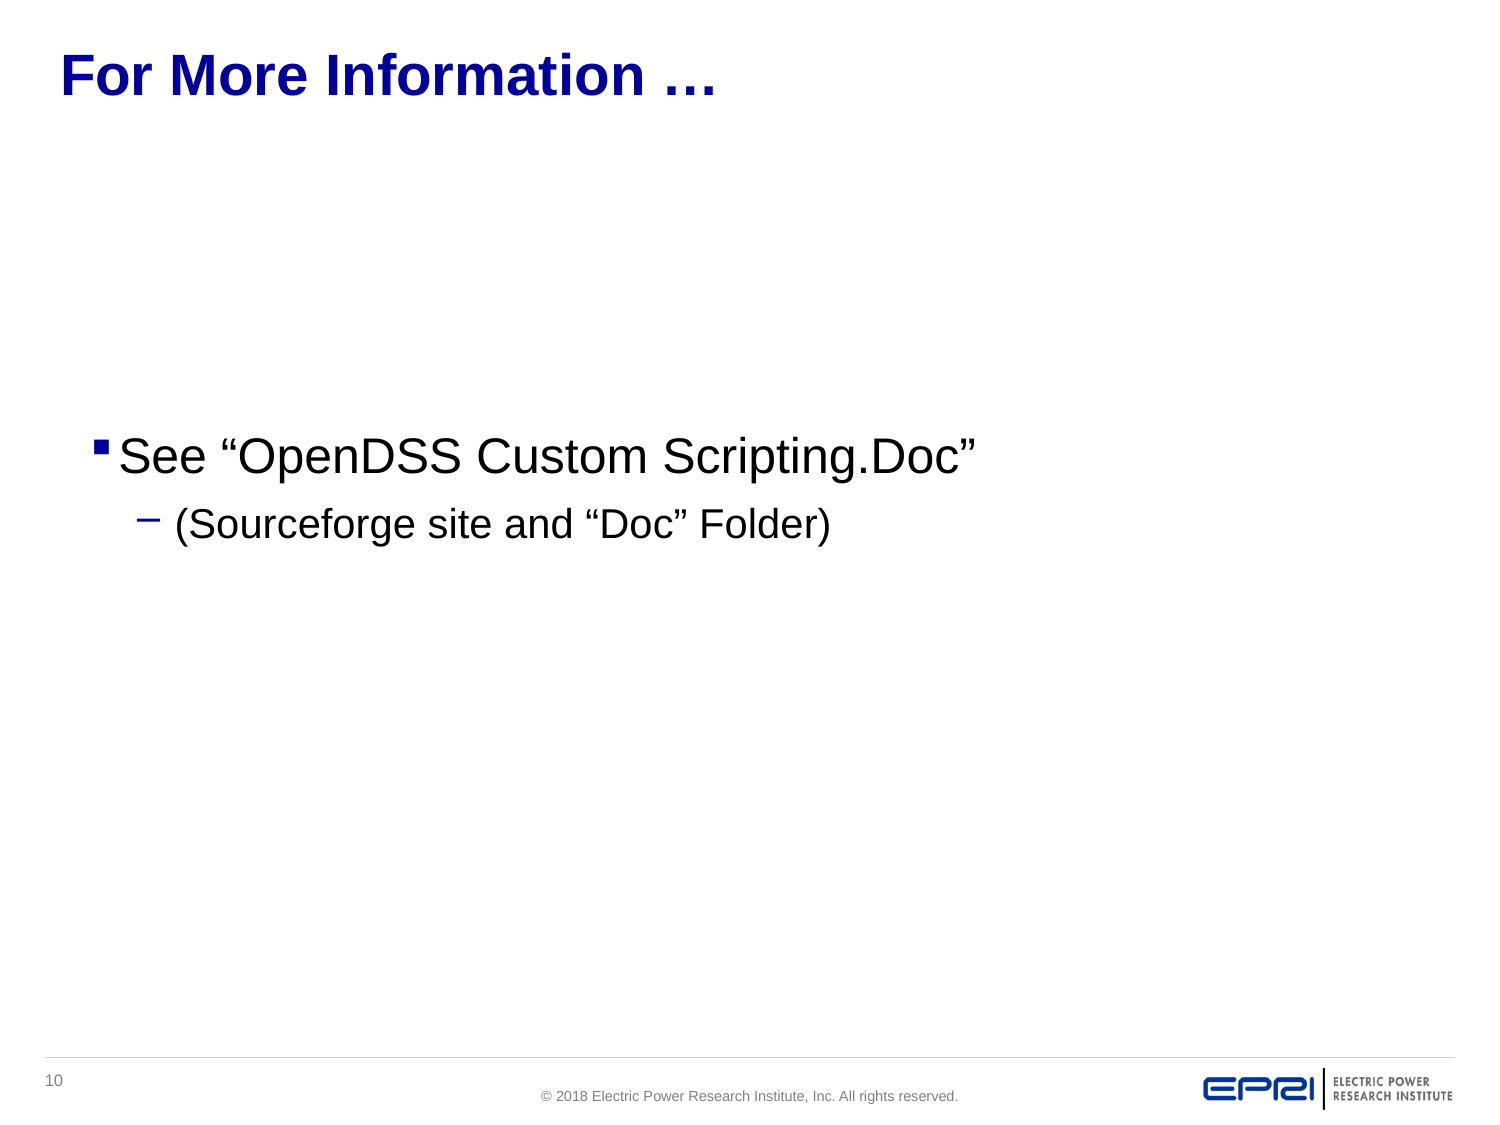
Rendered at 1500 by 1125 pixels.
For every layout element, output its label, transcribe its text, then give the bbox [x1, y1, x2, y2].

title For More Information … [44, 29, 1456, 151]
list See “OpenDSS Custom Scripting.Doc” (Sourceforge site and “Doc” Folder) [74, 416, 1425, 1043]
picture [1200, 1064, 1455, 1113]
